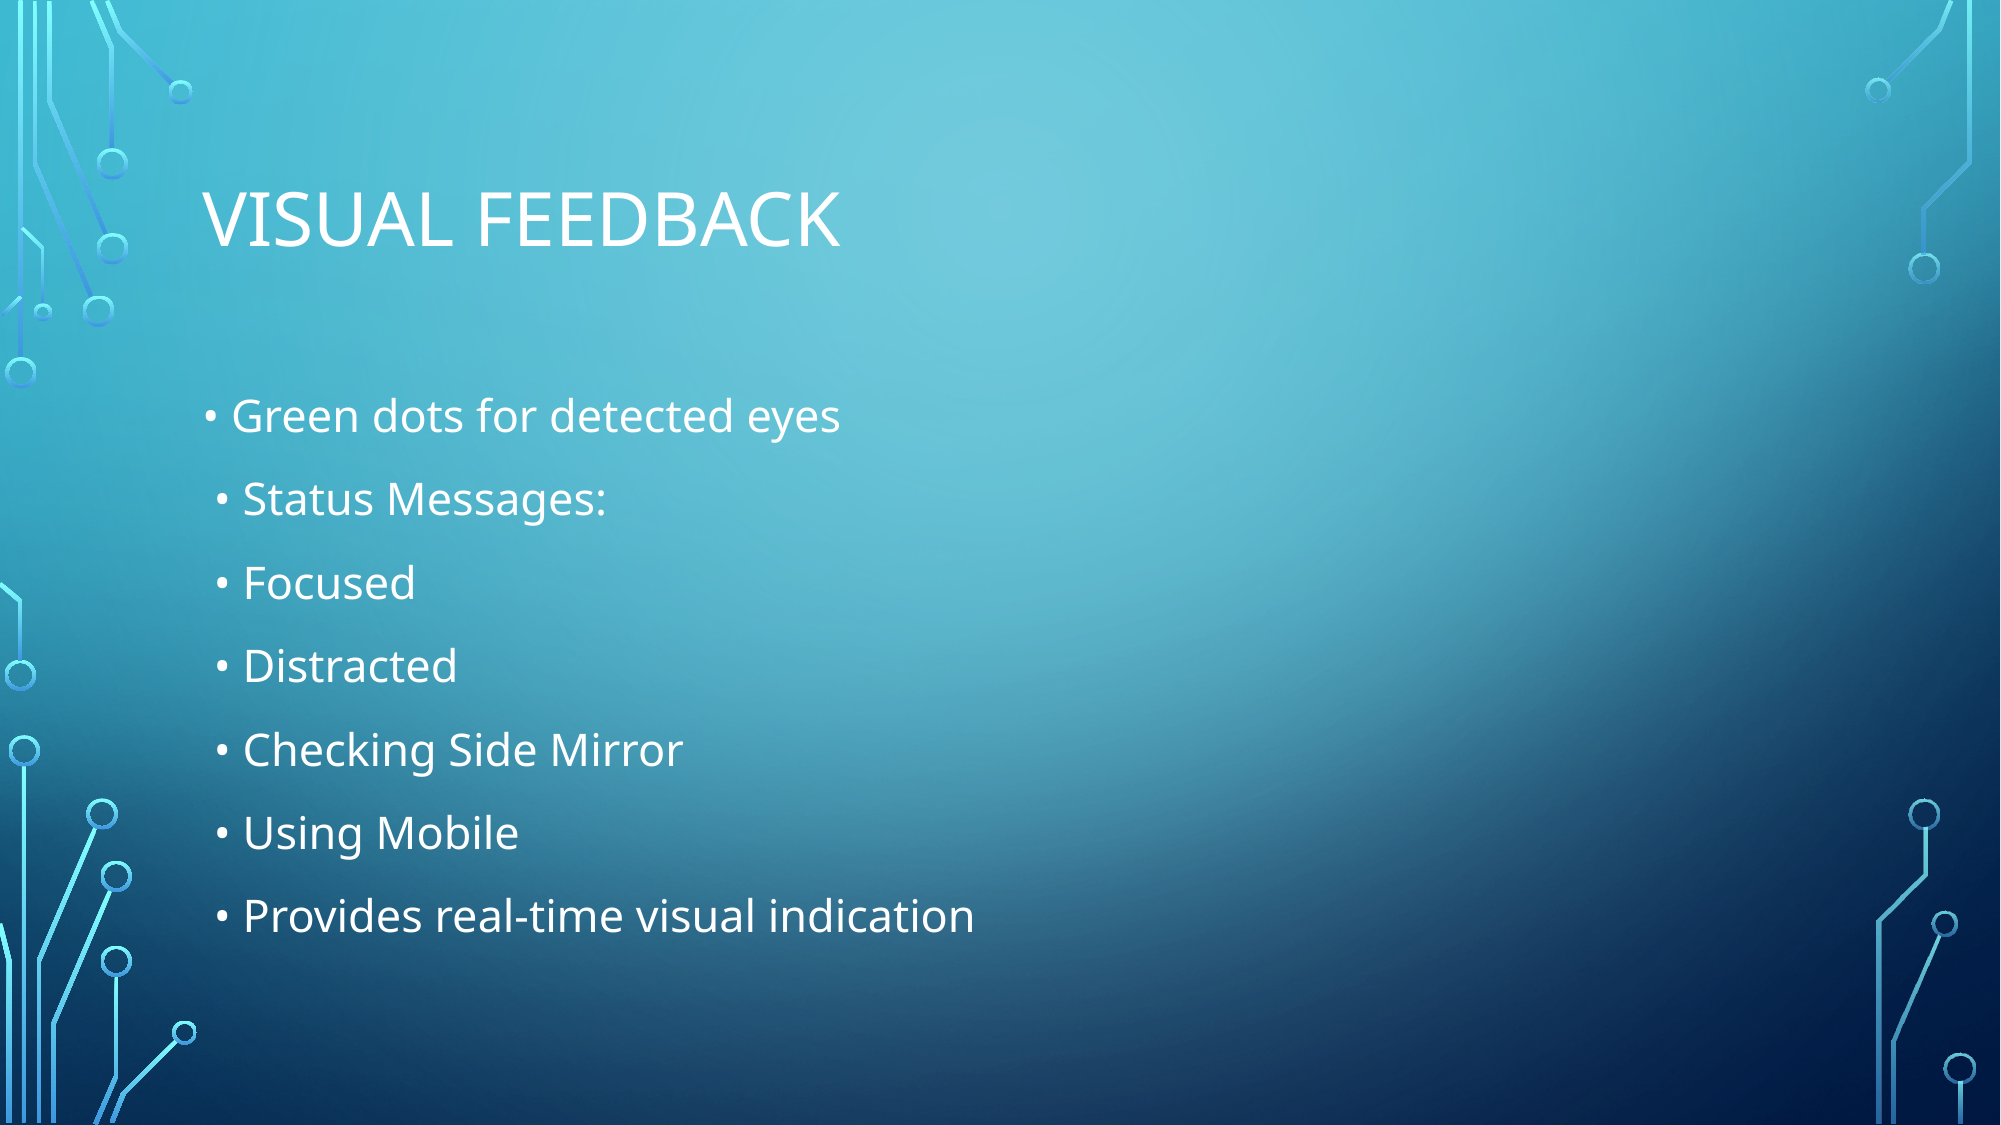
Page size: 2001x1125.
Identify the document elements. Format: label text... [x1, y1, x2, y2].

list • Green dots for detected eyes • Status Messages: • Focused • Distracted • Checking Side Mirror • Using Mobile • Provides real-time visual indication [187, 369, 1813, 950]
title Visual Feedback [187, 101, 1813, 344]
